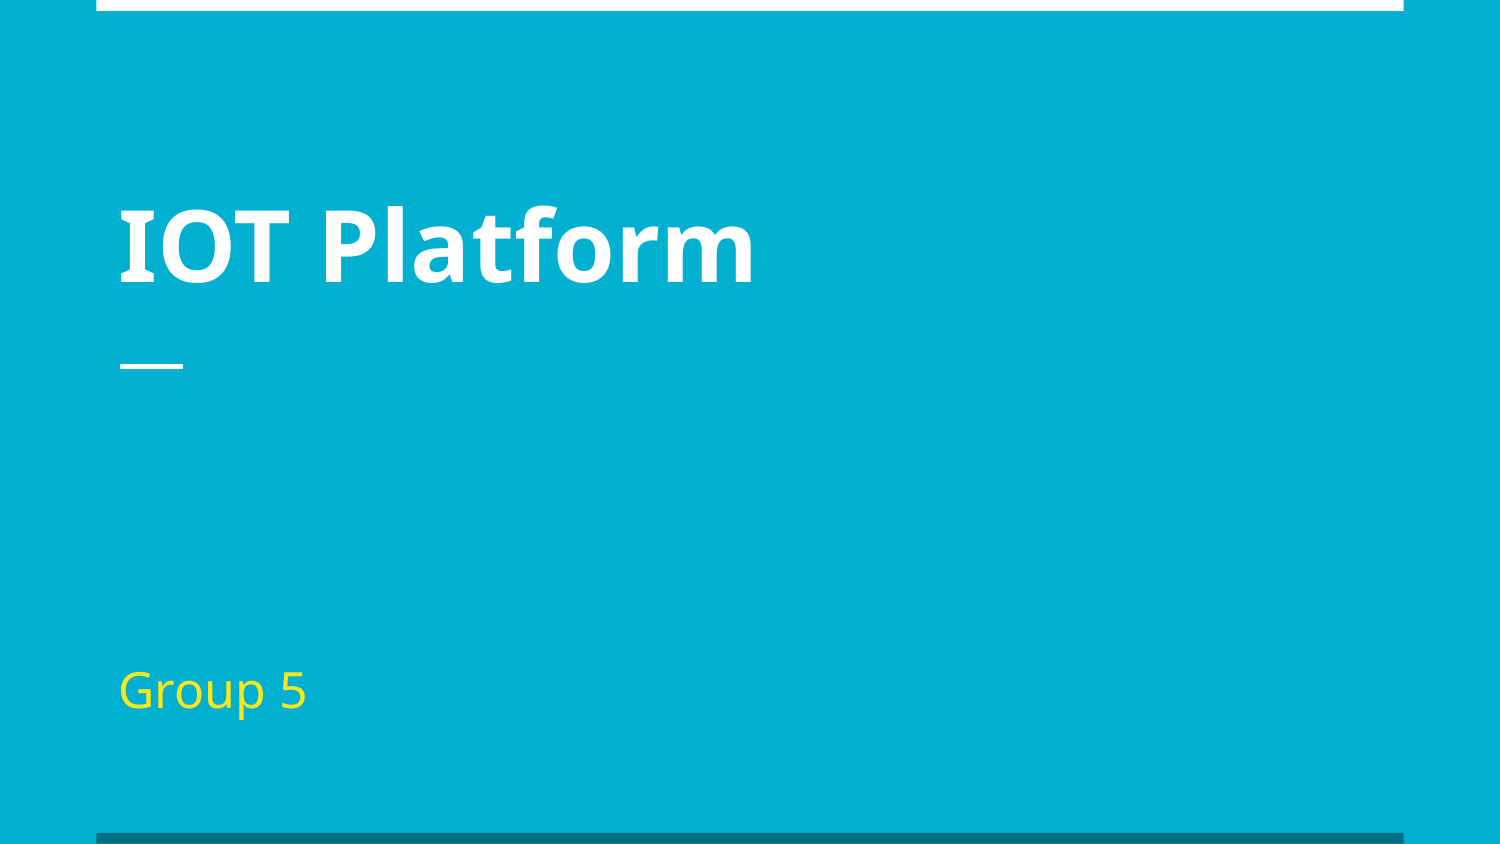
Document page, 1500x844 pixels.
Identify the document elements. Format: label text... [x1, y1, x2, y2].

subtitle Group 5 [103, 529, 1399, 739]
title IOT Platform [103, 22, 1399, 327]
